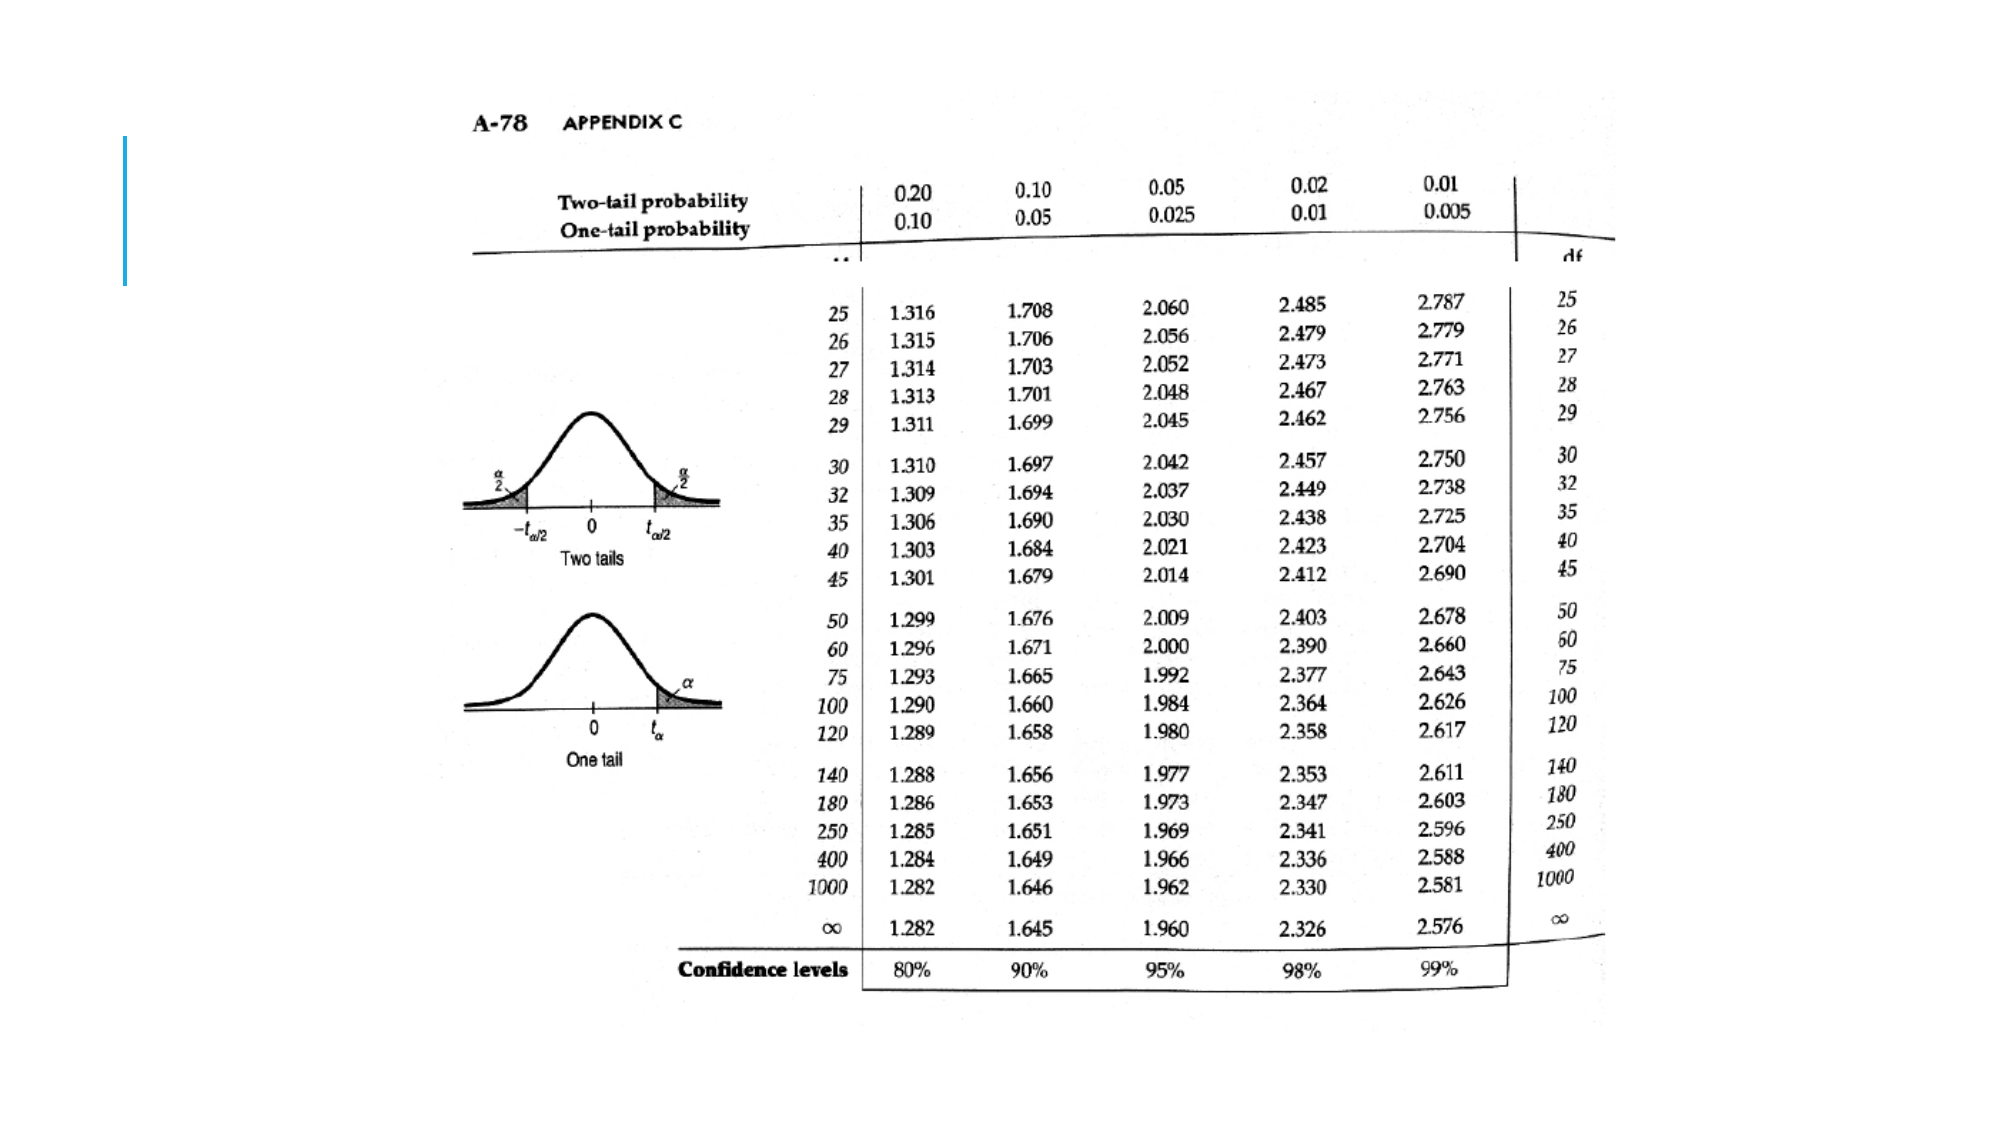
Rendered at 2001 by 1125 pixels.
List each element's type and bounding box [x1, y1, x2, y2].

list [337, 46, 1641, 1034]
